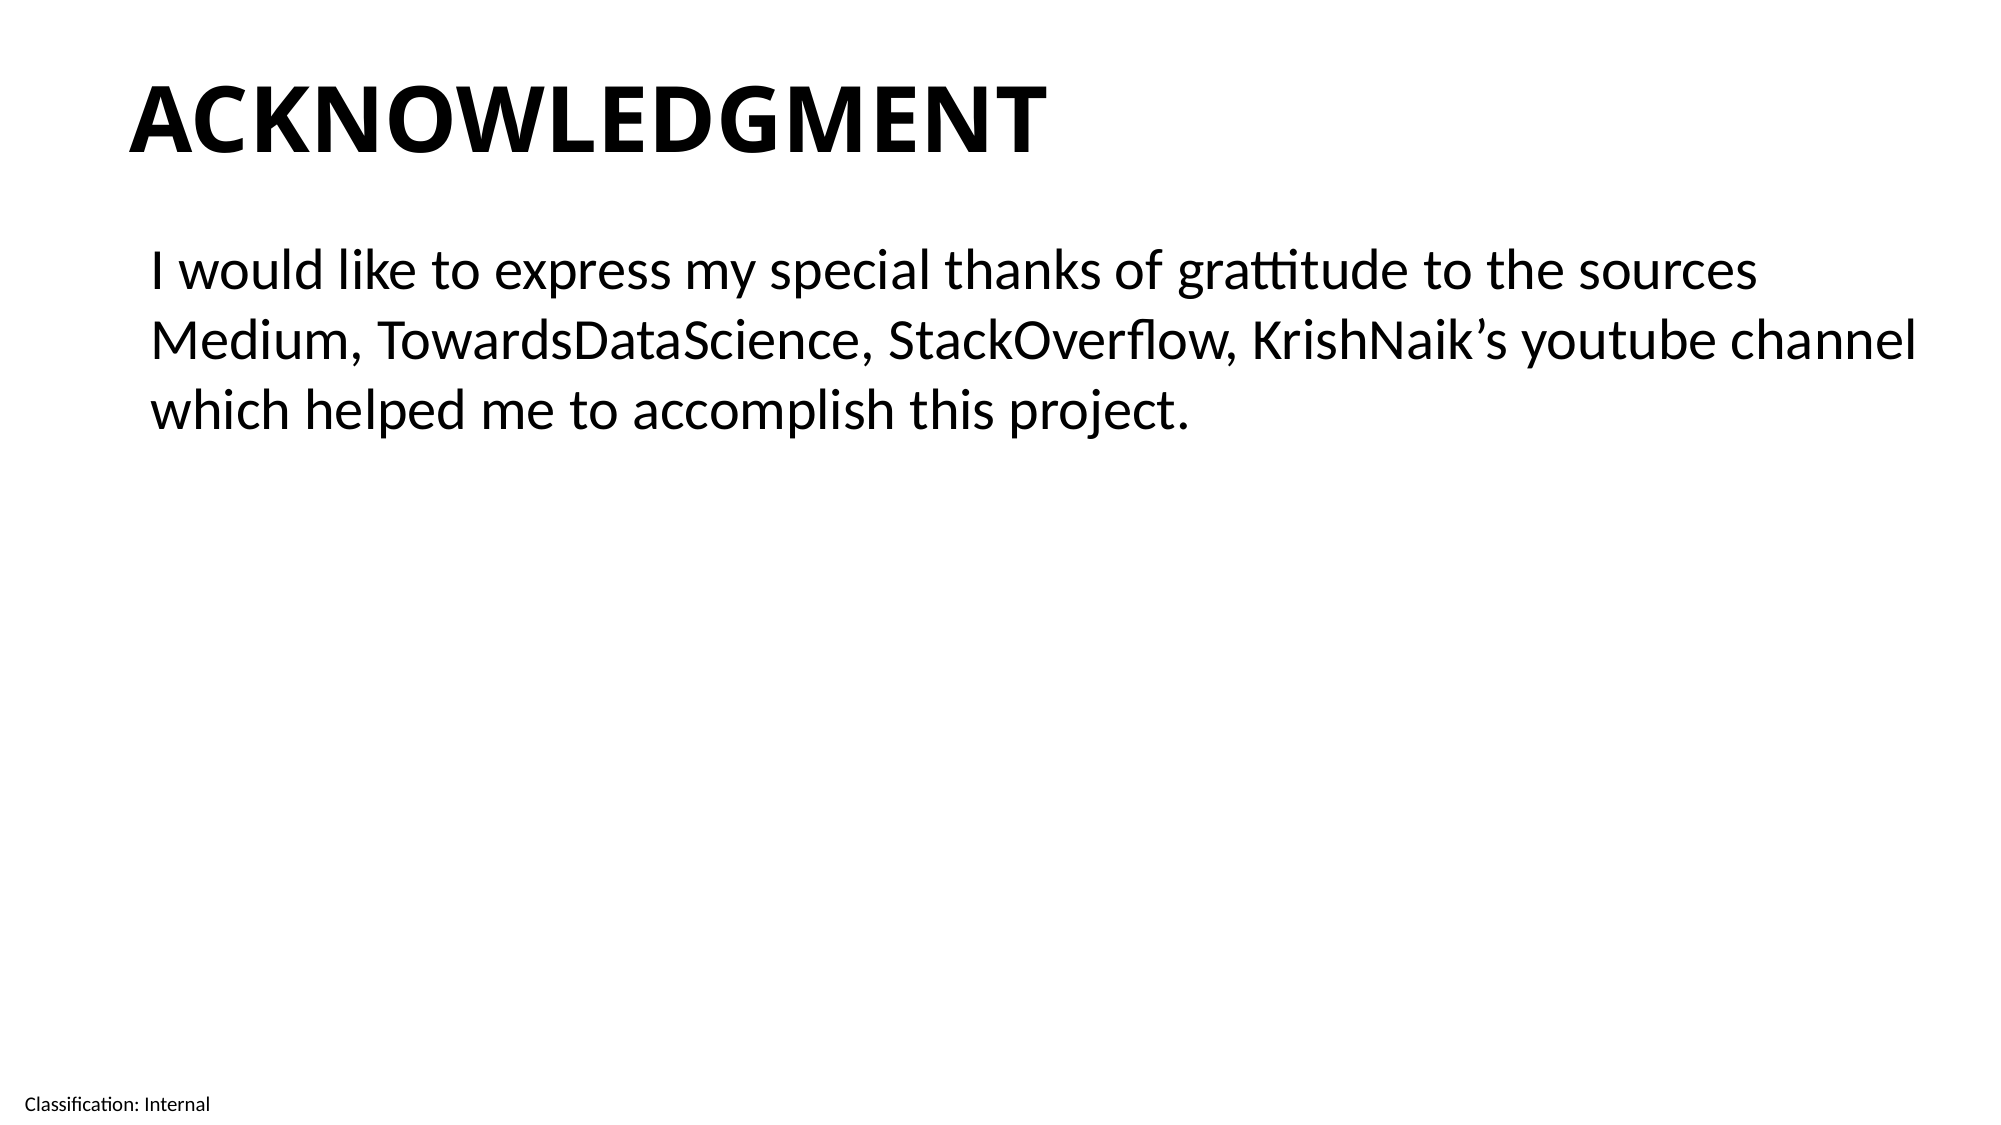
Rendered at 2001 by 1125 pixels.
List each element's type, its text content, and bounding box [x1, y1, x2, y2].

text_box I would like to express my special thanks of grattitude to the sources Medium, TowardsDataScience, StackOverflow, KrishNaik’s youtube channel which helped me to accomplish this project. [135, 223, 1948, 449]
text_box ACKNOWLEDGMENT [114, 53, 1225, 179]
